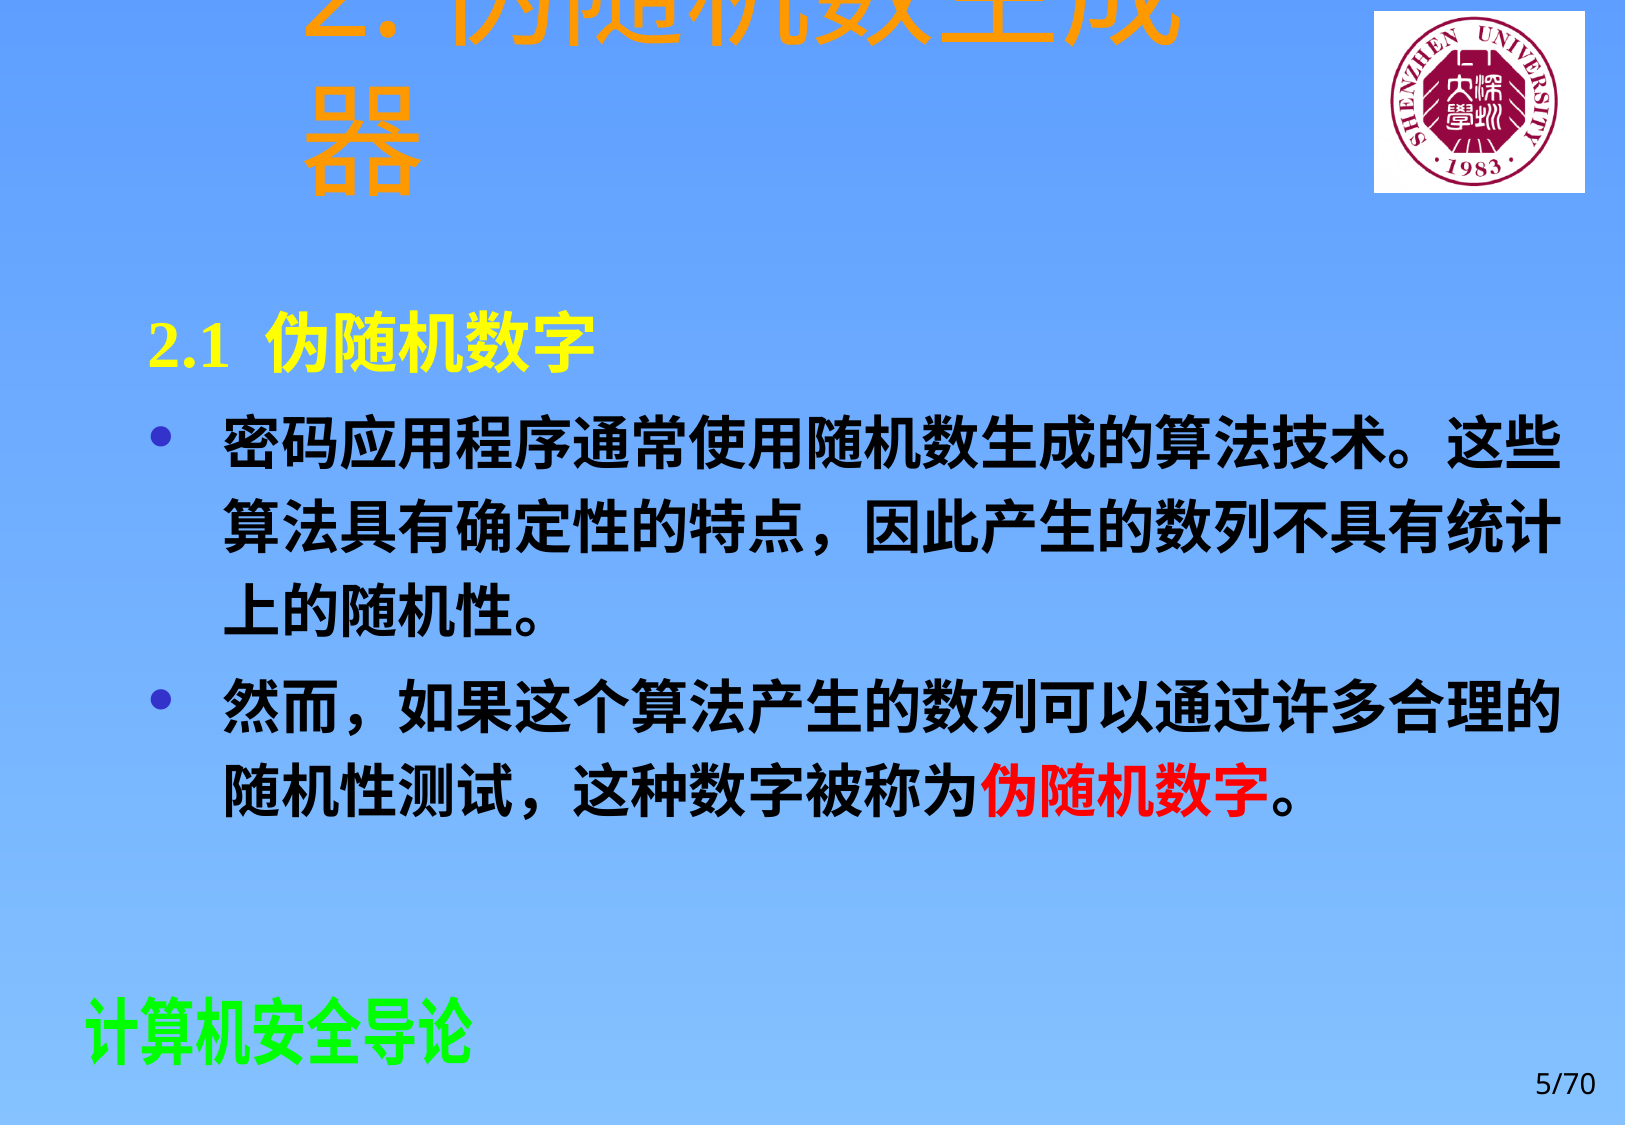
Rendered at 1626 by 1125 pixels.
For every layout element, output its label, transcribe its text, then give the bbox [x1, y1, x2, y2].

list 2.1 伪随机数字 密码应用程序通常使用随机数生成的算法技术。这些算法具有确定性的特点，因此产生的数列不具有统计上的随机性。 然而，如果这个算法产生的数列可以通过许多合理的随机性测试，这种数字被称为伪随机数字。 [132, 292, 1581, 809]
slide_number 5/70 [1438, 1062, 1612, 1113]
picture [1374, 11, 1585, 193]
title 2.伪随机数生成器 [285, 93, 1304, 219]
